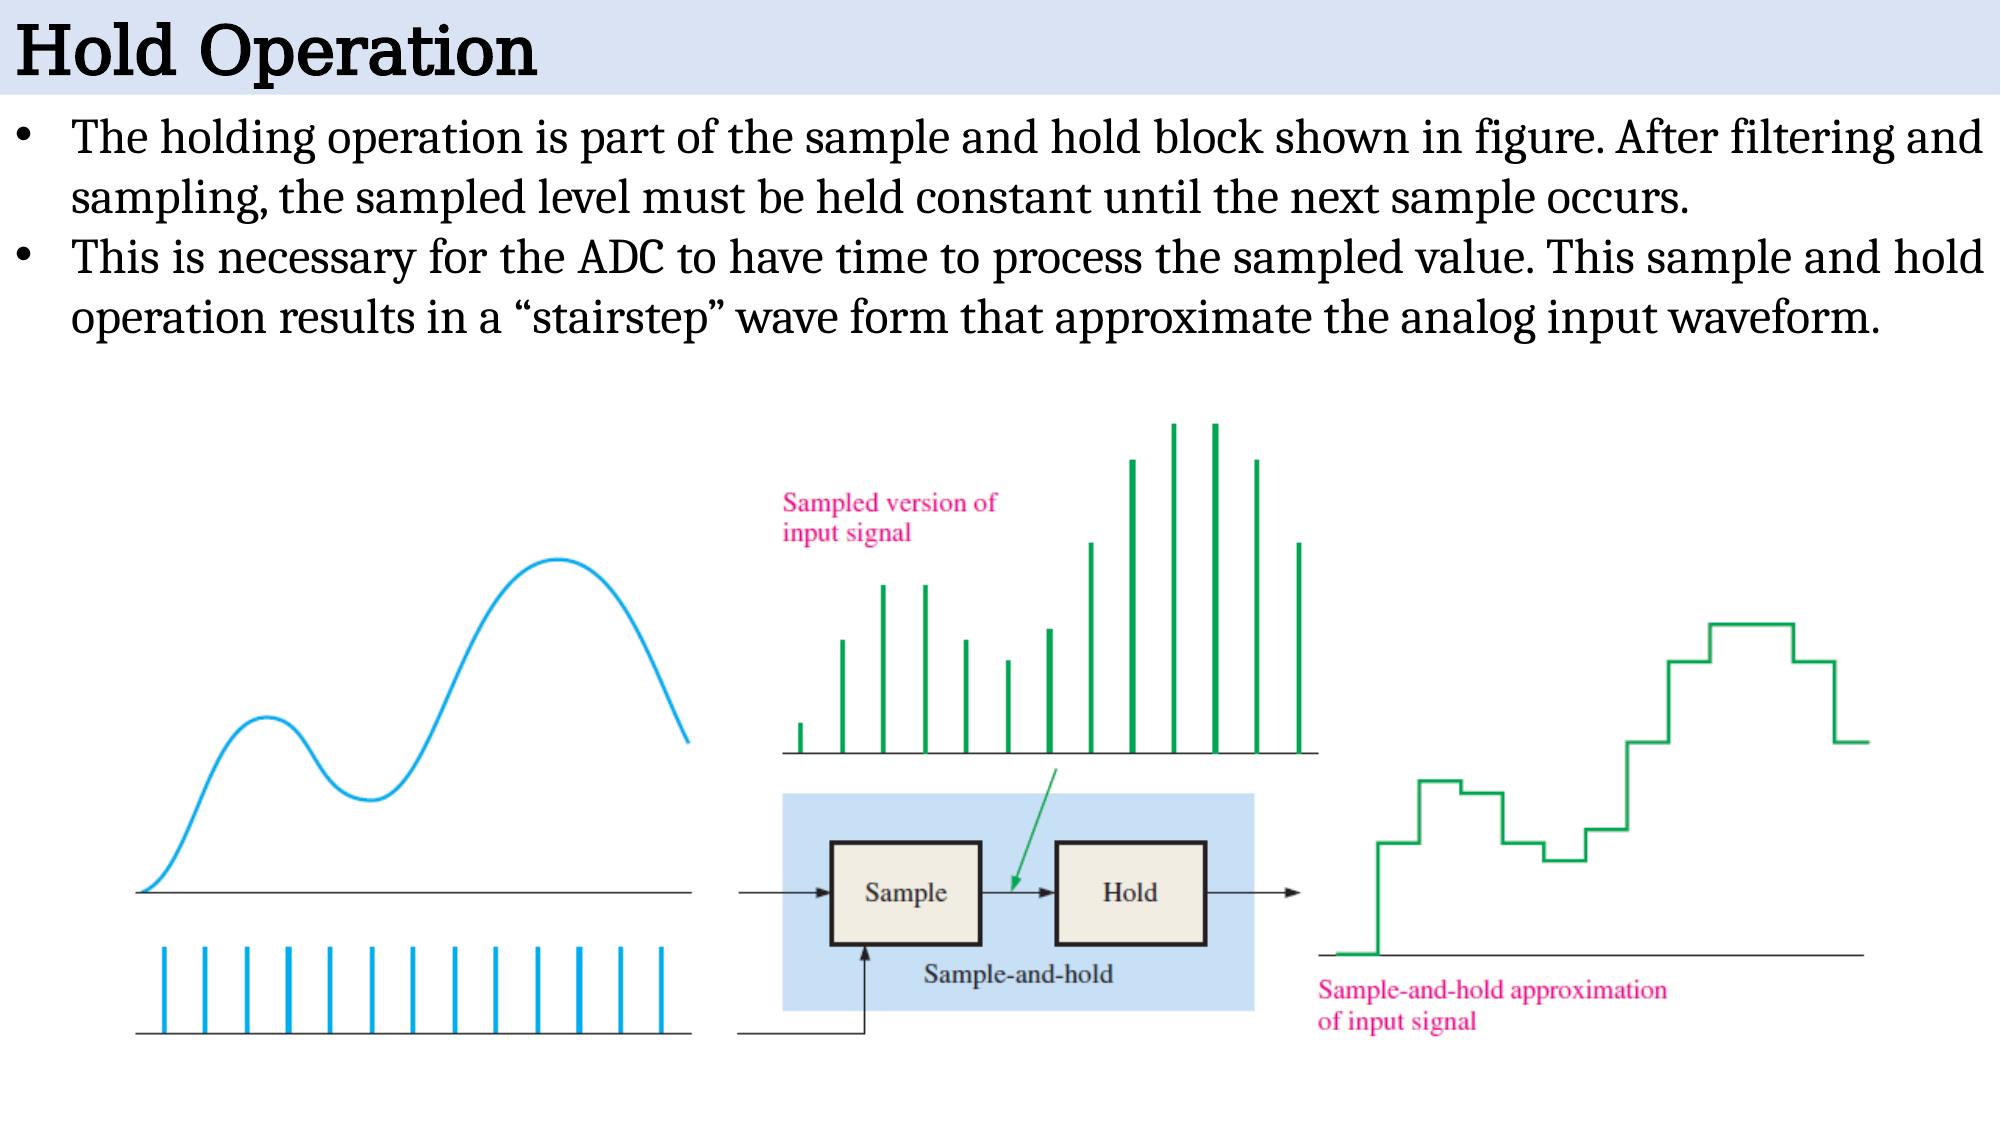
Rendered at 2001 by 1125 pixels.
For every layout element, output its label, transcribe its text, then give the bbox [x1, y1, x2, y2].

text_box Hold Operation [0, 0, 2000, 95]
picture [117, 413, 1883, 1052]
text_box The holding operation is part of the sample and hold block shown in figure. After filtering and sampling, the sampled level must be held constant until the next sample occurs. This is necessary for the ADC to have time to process the sampled value. This sample and hold operation results in a “stairstep” wave form that approximate the analog input waveform. [0, 95, 2000, 351]
